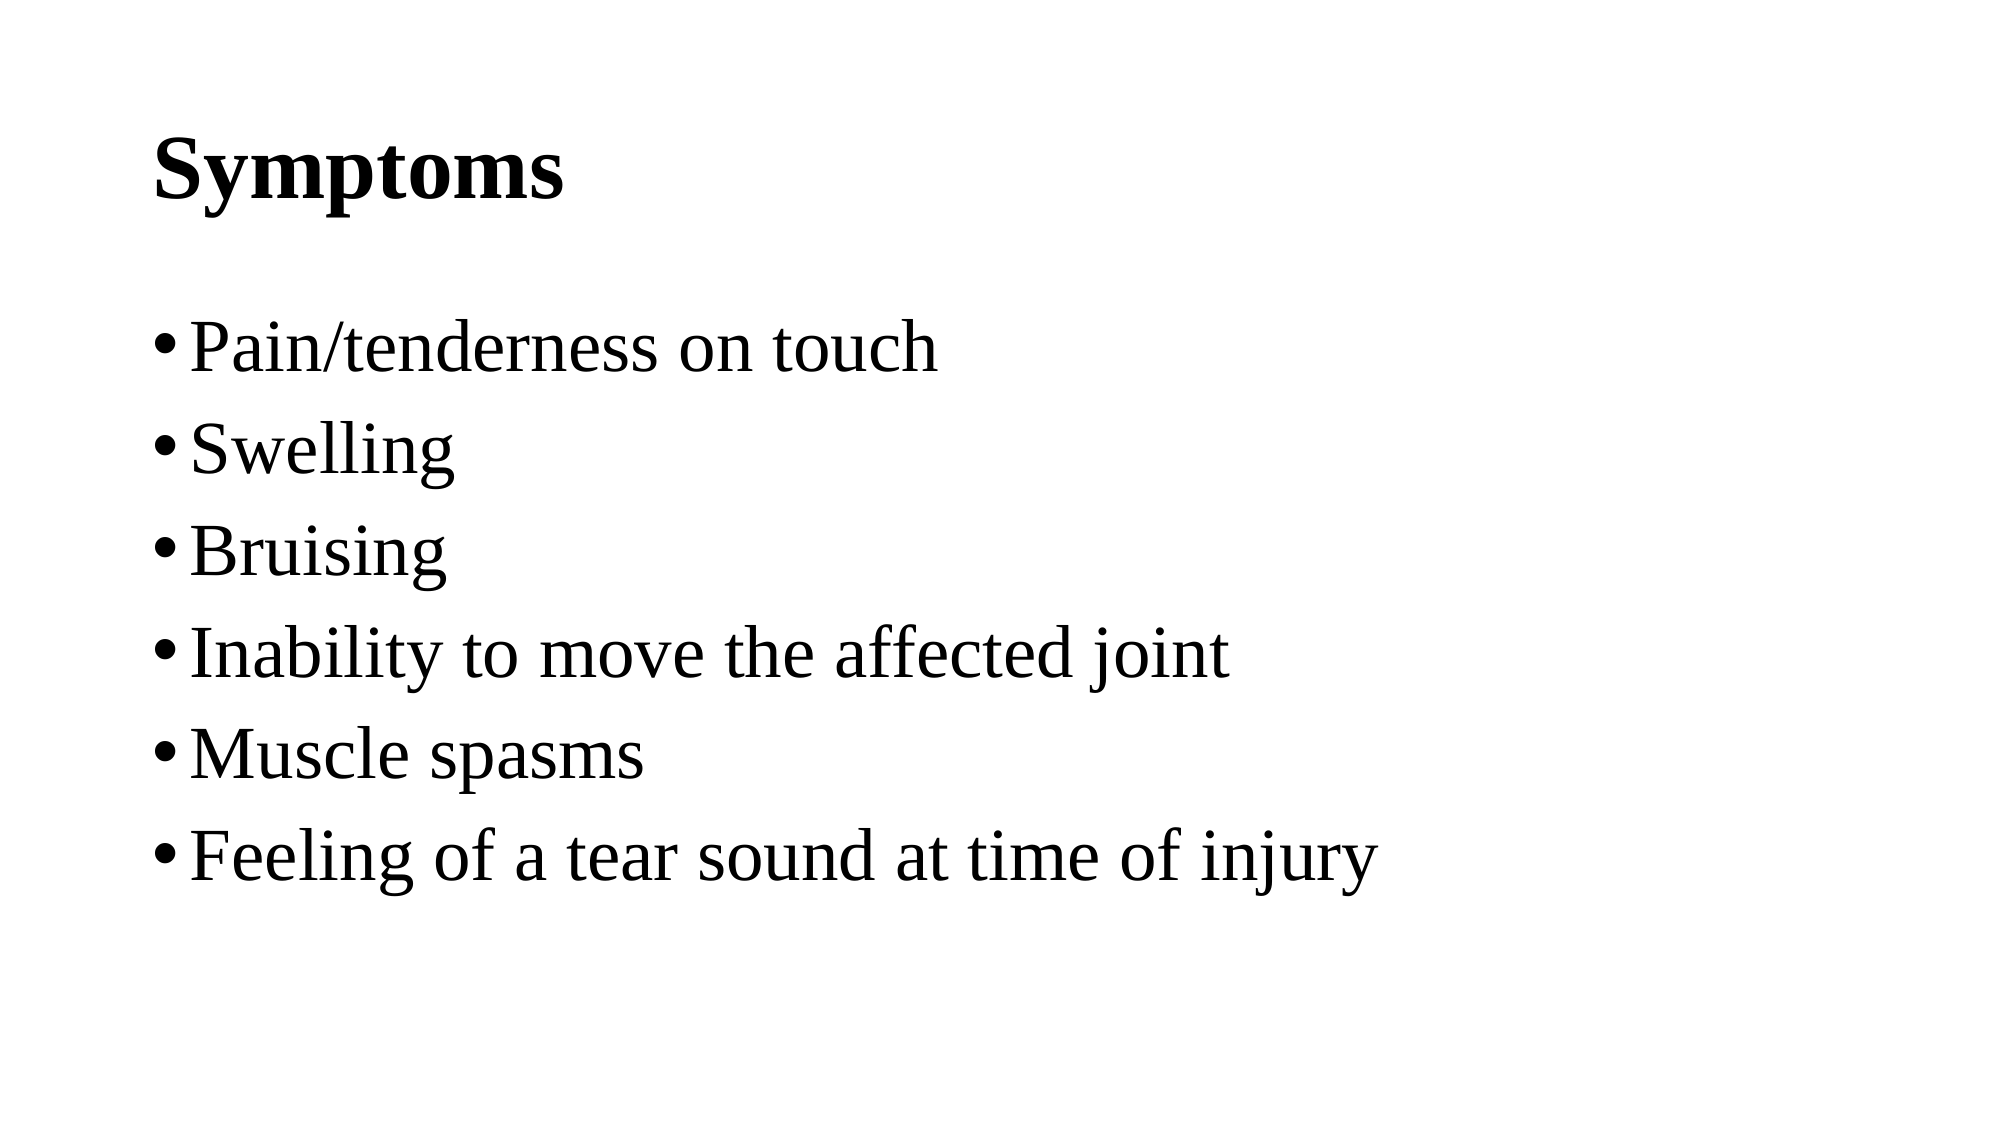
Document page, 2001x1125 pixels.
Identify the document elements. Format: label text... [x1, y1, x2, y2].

title Symptoms [137, 59, 1863, 278]
list Pain/tenderness on touch Swelling Bruising Inability to move the affected joint Muscle spasms Feeling of a tear sound at time of injury [137, 299, 1863, 1125]
